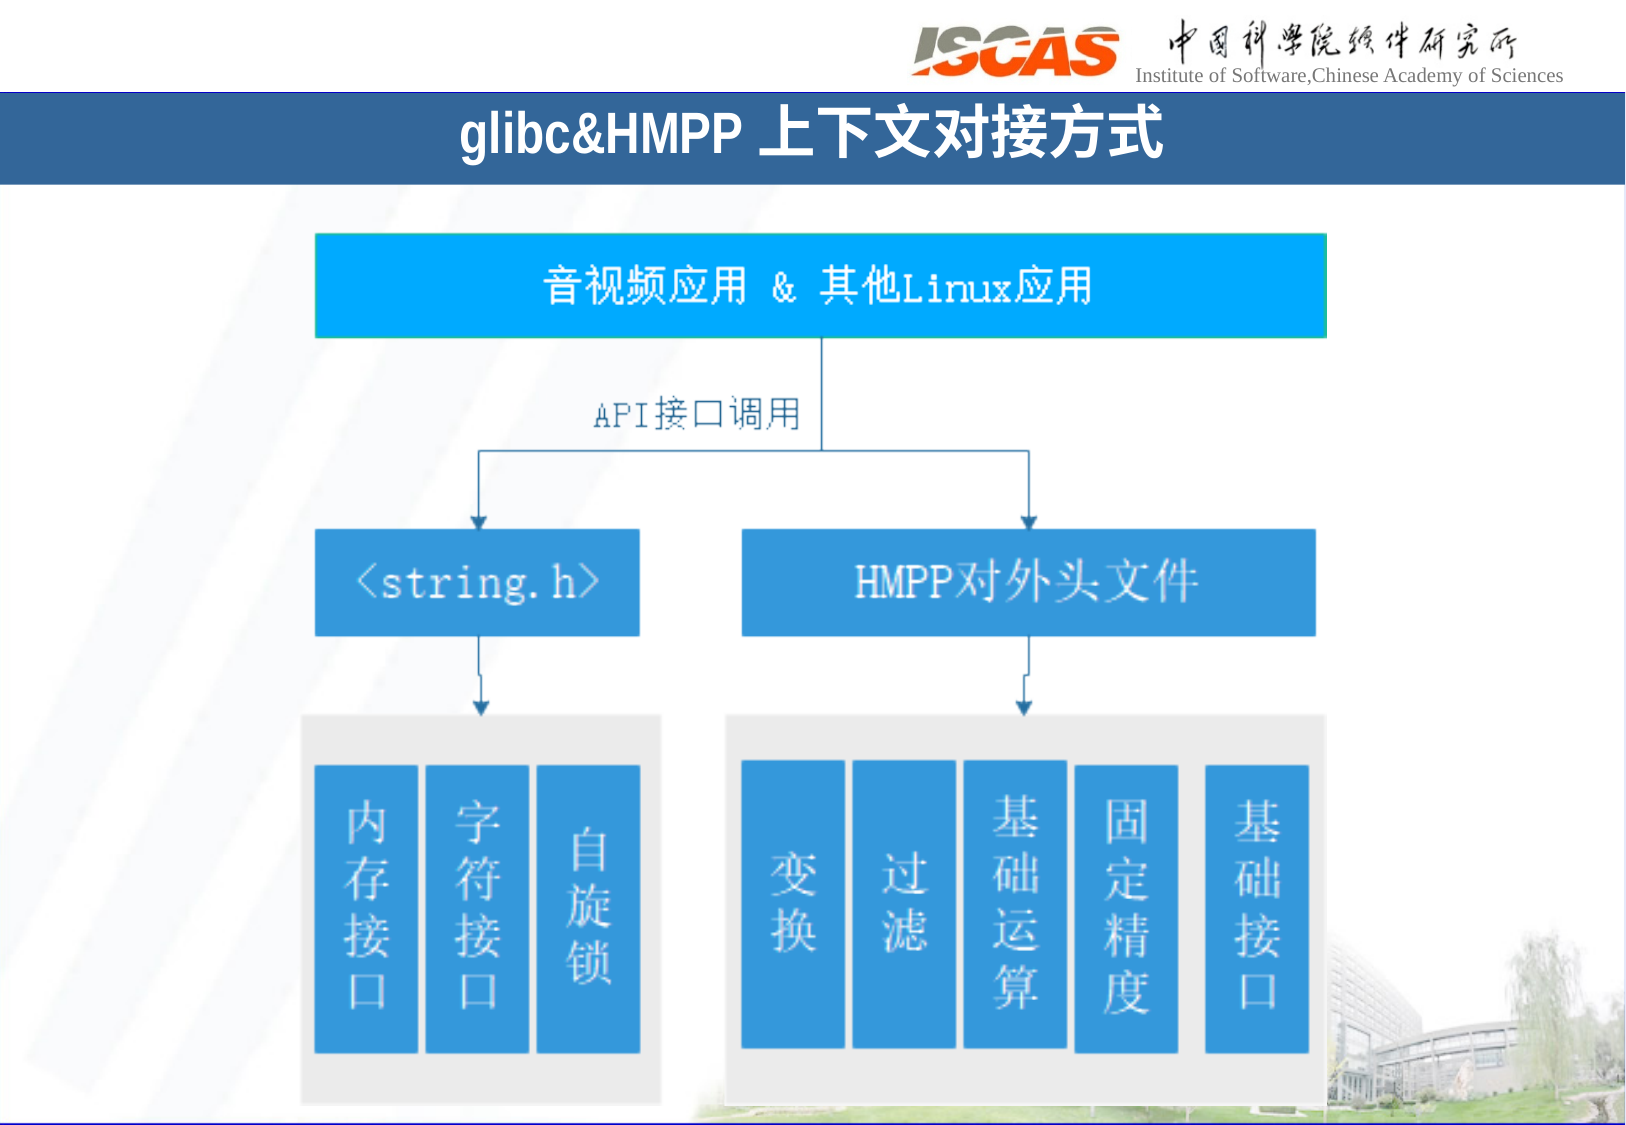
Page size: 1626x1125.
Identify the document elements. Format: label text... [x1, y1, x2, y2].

picture [907, 18, 1132, 87]
picture [0, 92, 1626, 1125]
title glibc&HMPP上下文对接方式 [0, 93, 1625, 185]
picture [1166, 15, 1519, 71]
